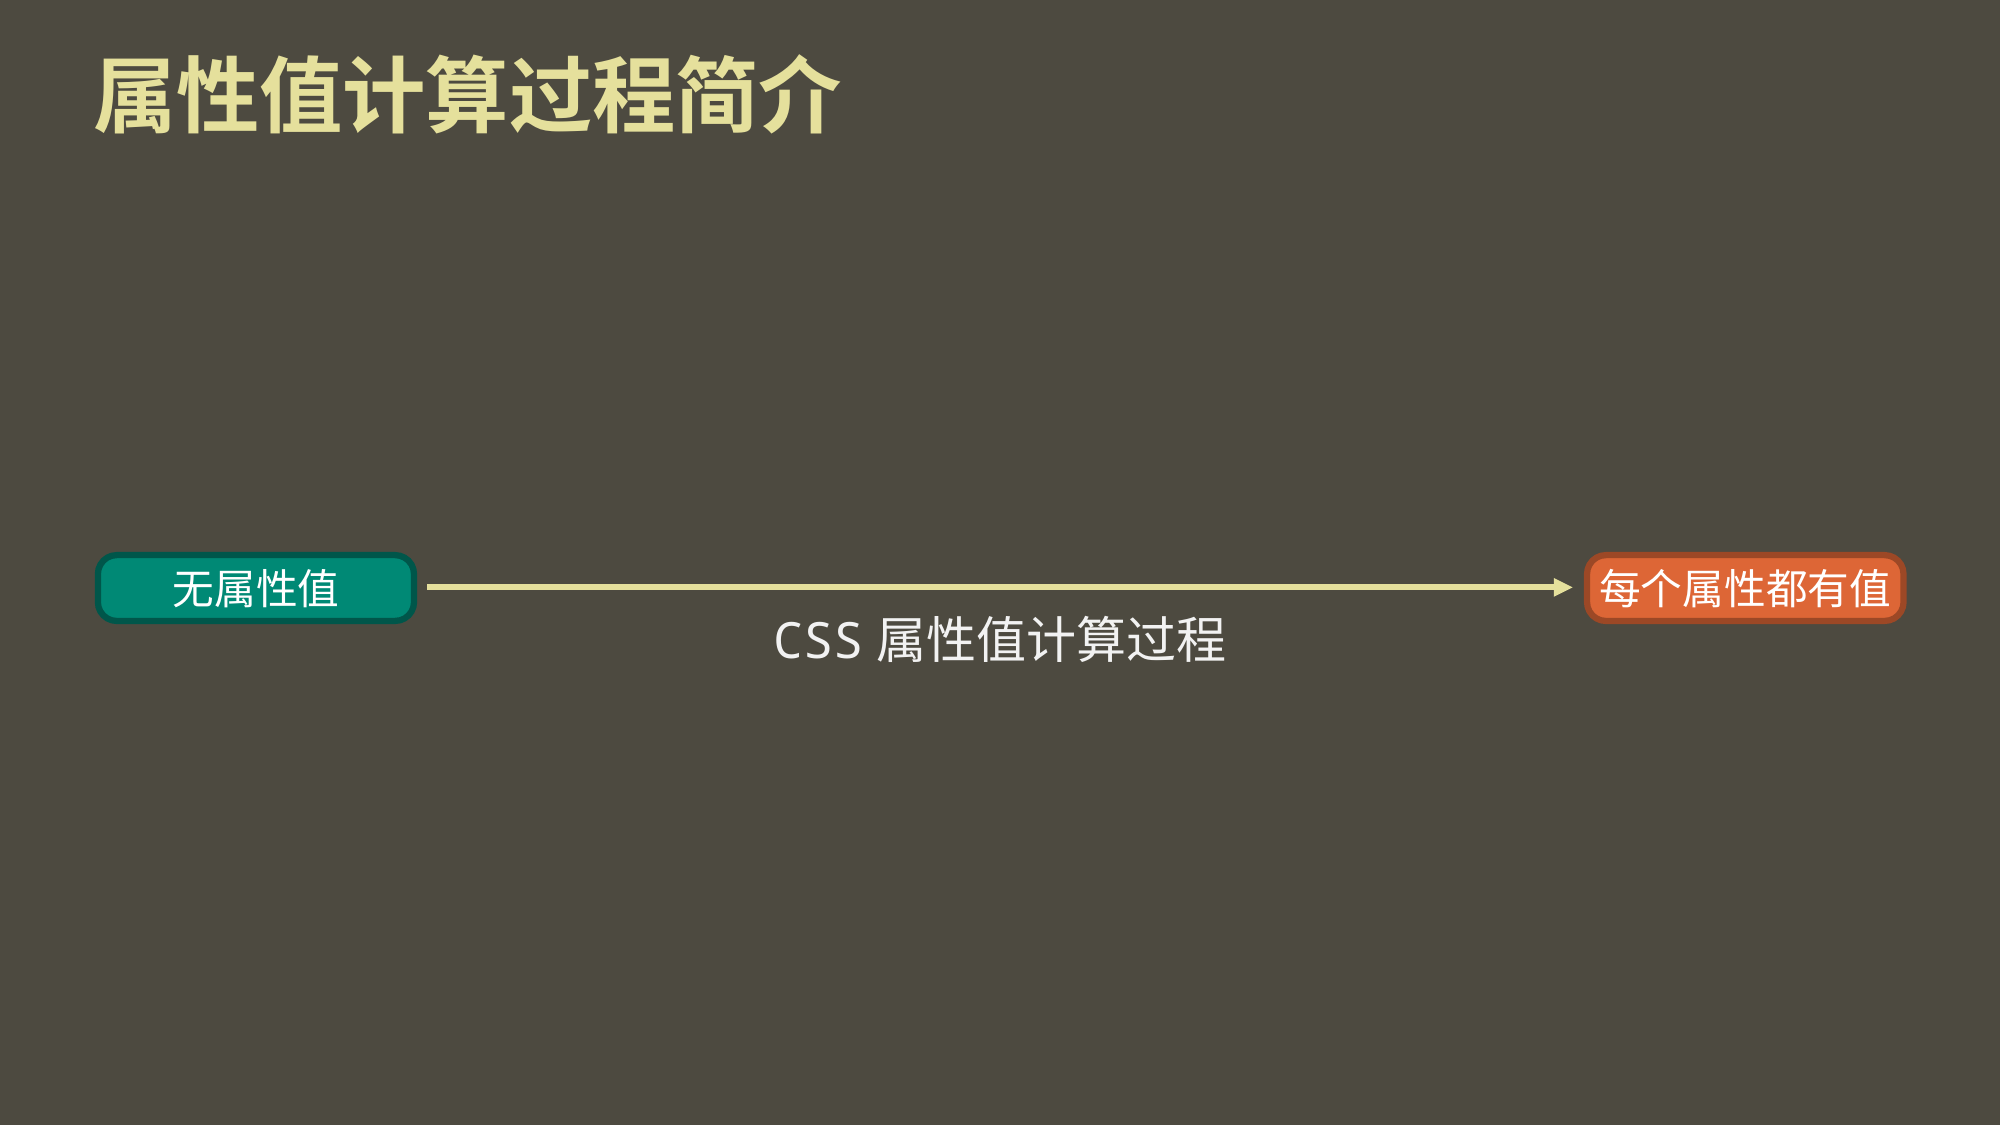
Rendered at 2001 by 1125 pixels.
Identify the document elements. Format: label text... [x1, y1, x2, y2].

text_box CSS属性值计算过程 [741, 601, 1259, 677]
text_box 每个属性都有值 [1587, 555, 1904, 621]
text_box 无属性值 [97, 555, 415, 621]
title 属性值计算过程简介 [78, 38, 2000, 162]
